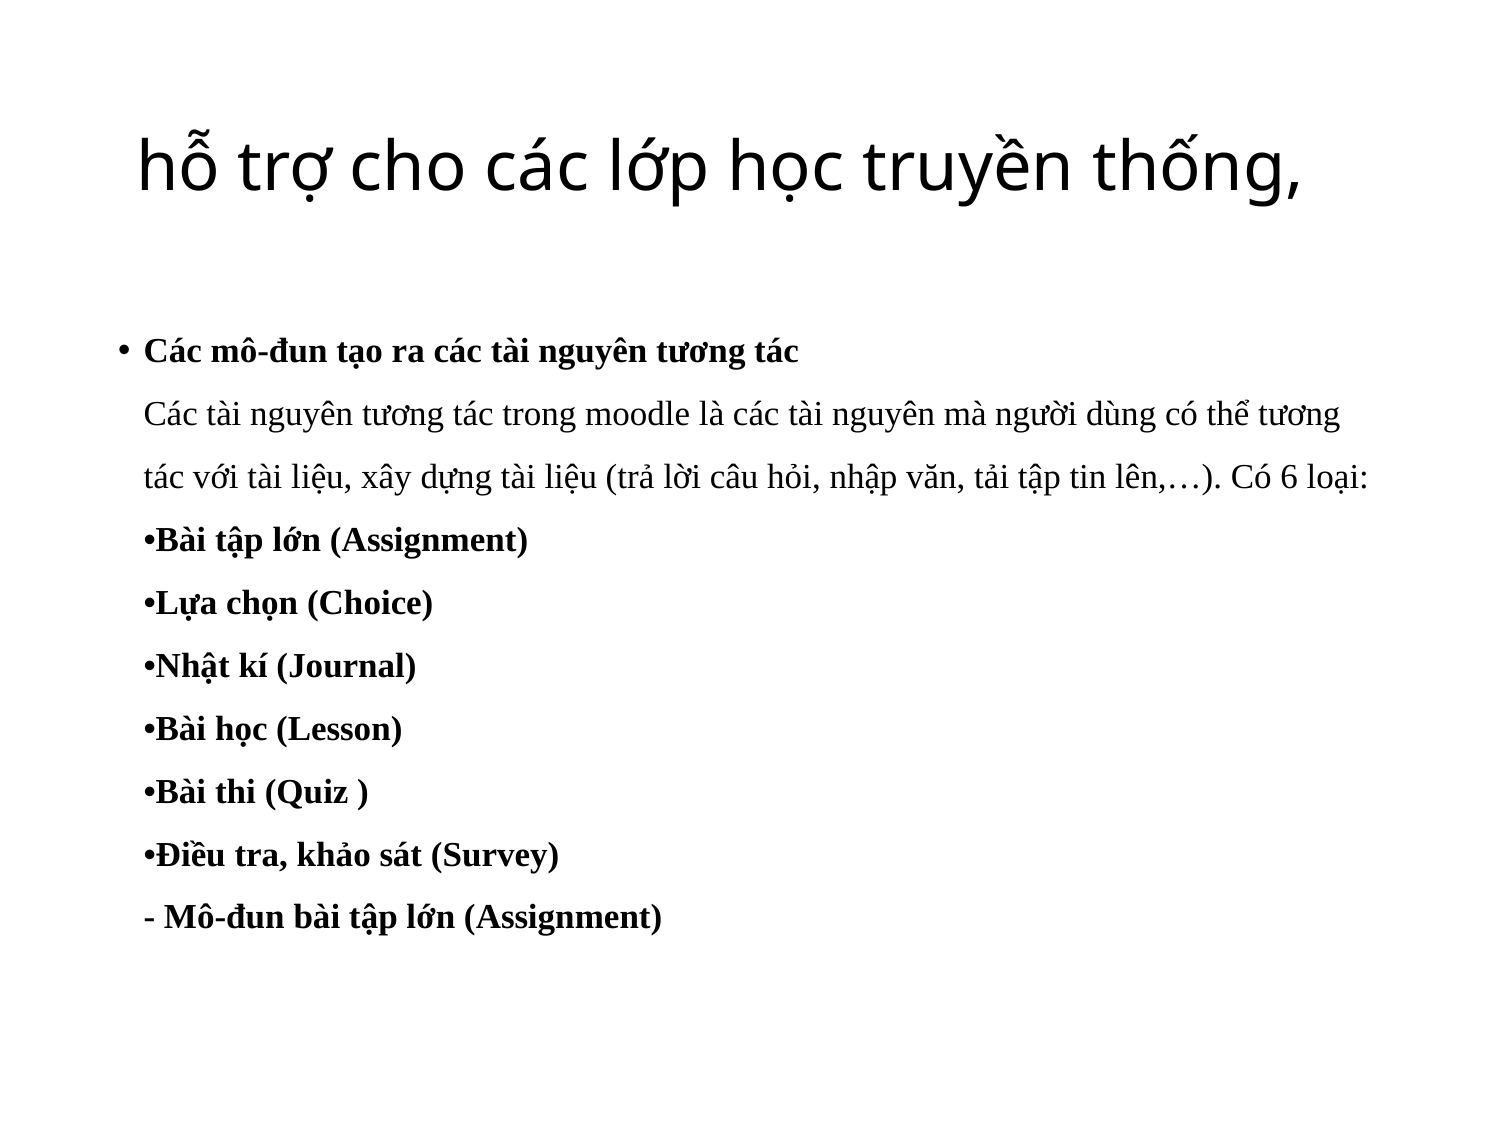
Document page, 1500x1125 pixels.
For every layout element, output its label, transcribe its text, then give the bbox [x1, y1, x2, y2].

title hỗ trợ cho các lớp học truyền thống, [103, 59, 1397, 278]
list Các mô-đun tạo ra các tài nguyên tương tác Các tài nguyên tương tác trong moodle là các tài nguyên mà người dùng có thể tương tác với tài liệu, xây dựng tài liệu (trả lời câu hỏi, nhập văn, tải tập tin lên,…). Có 6 loại: •Bài tập lớn (Assignment) •Lựa chọn (Choice) •Nhật kí (Journal) •Bài học (Lesson) •Bài thi (Quiz ) •Điều tra, khảo sát (Survey) - Mô-đun bài tập lớn (Assignment) [103, 299, 1397, 1014]
